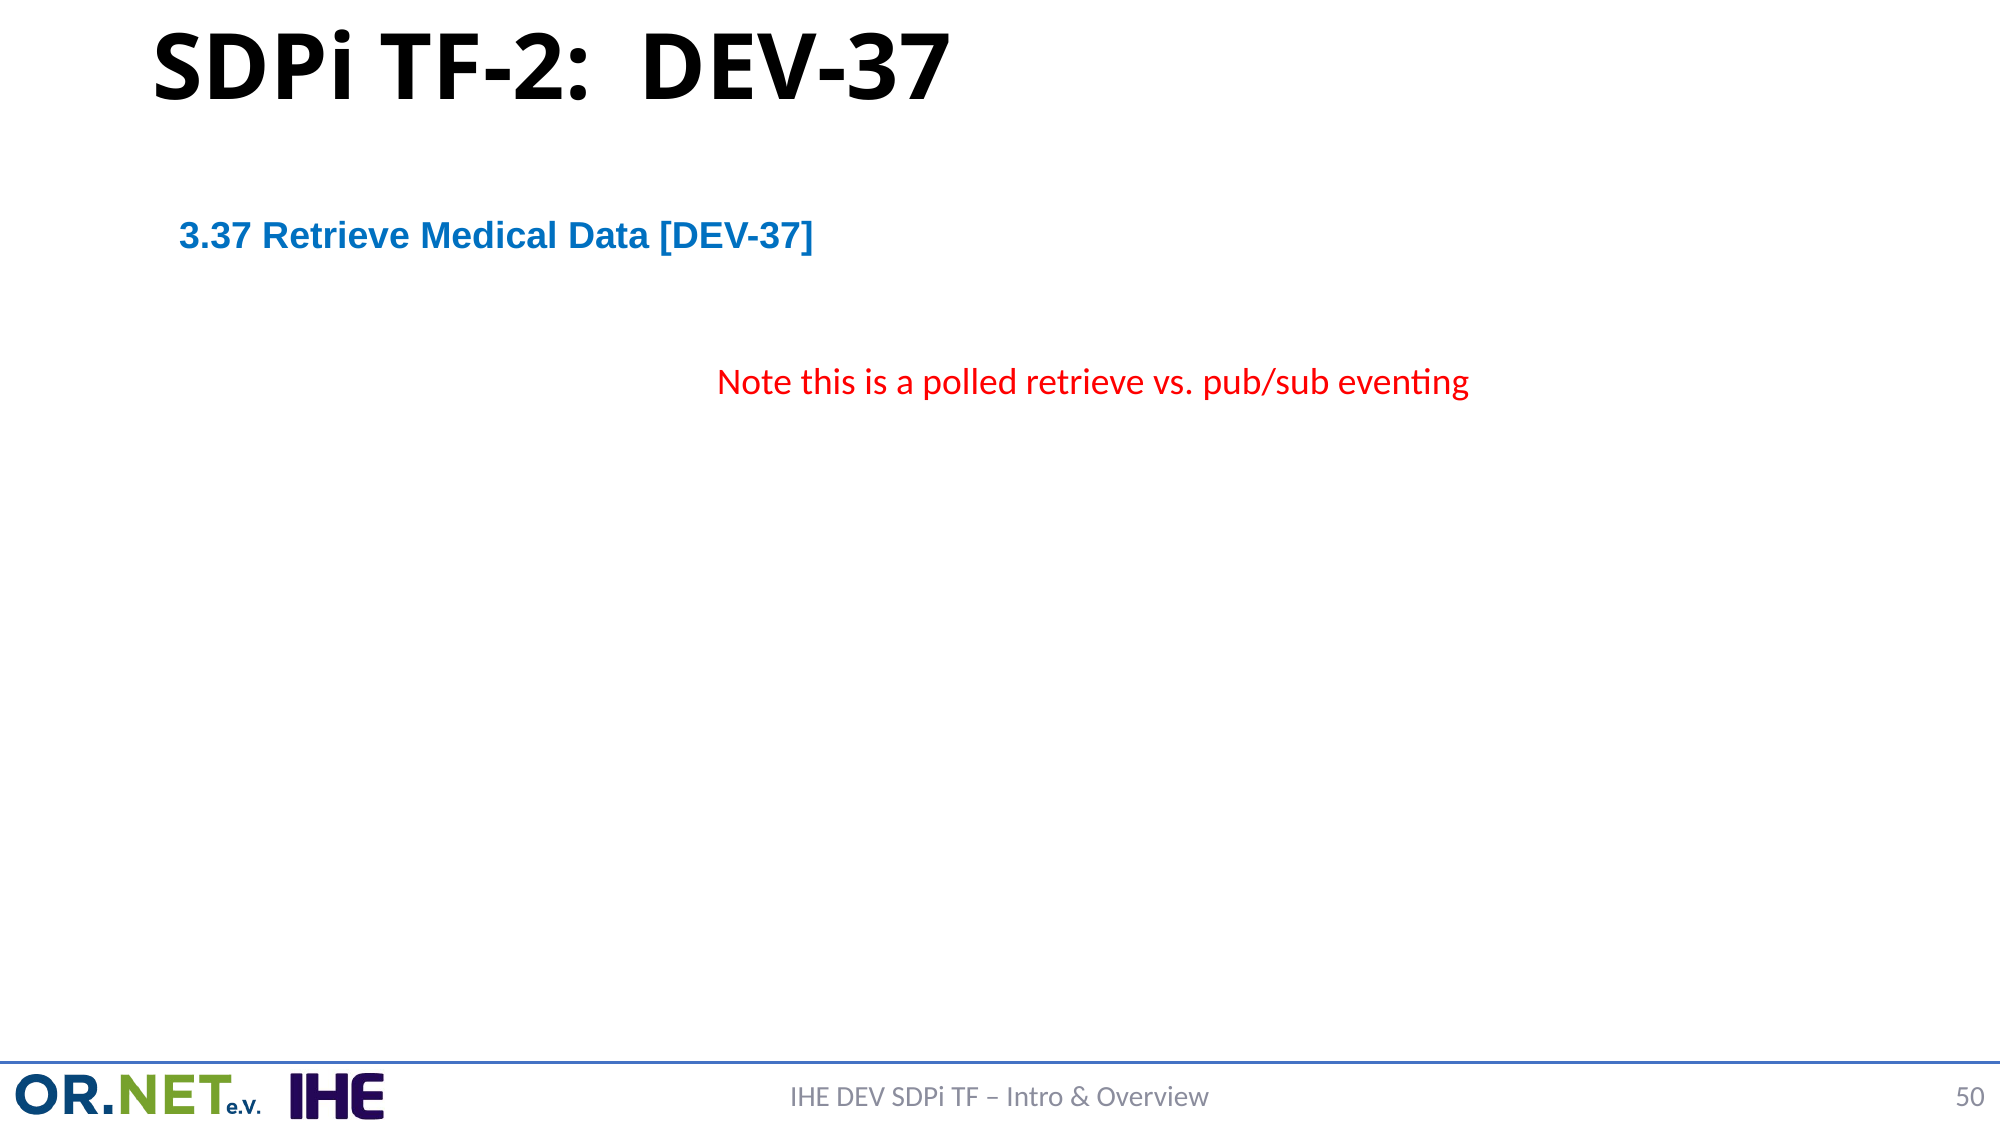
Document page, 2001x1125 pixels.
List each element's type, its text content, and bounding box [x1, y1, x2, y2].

text_box Note this is a polled retrieve vs. pub/sub eventing [702, 349, 1627, 410]
footer IHE DEV SDPi TF – Intro & Overview [268, 1064, 1810, 1125]
text_box 3.37 Retrieve Medical Data [DEV-37] [164, 203, 1166, 264]
picture [290, 1068, 386, 1120]
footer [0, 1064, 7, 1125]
title SDPi TF-2: DEV-37 [137, 3, 1863, 136]
picture [7, 1062, 268, 1125]
slide_number 50 [1810, 1064, 2000, 1125]
